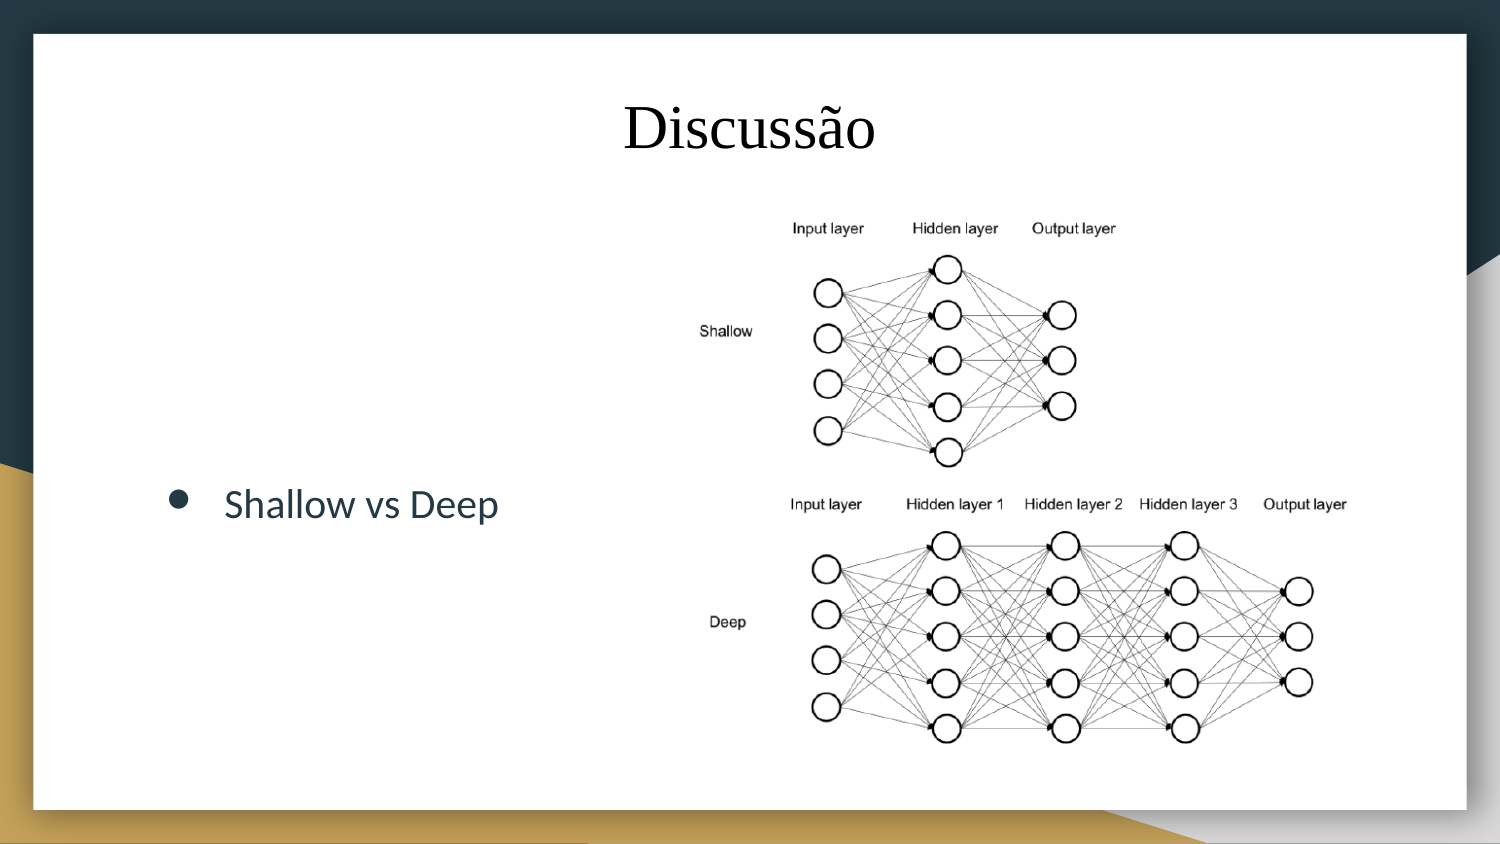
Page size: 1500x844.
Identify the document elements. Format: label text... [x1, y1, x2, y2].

title Discussão [134, 71, 1366, 229]
picture [696, 212, 1366, 744]
list Shallow vs Deep [134, 454, 538, 551]
